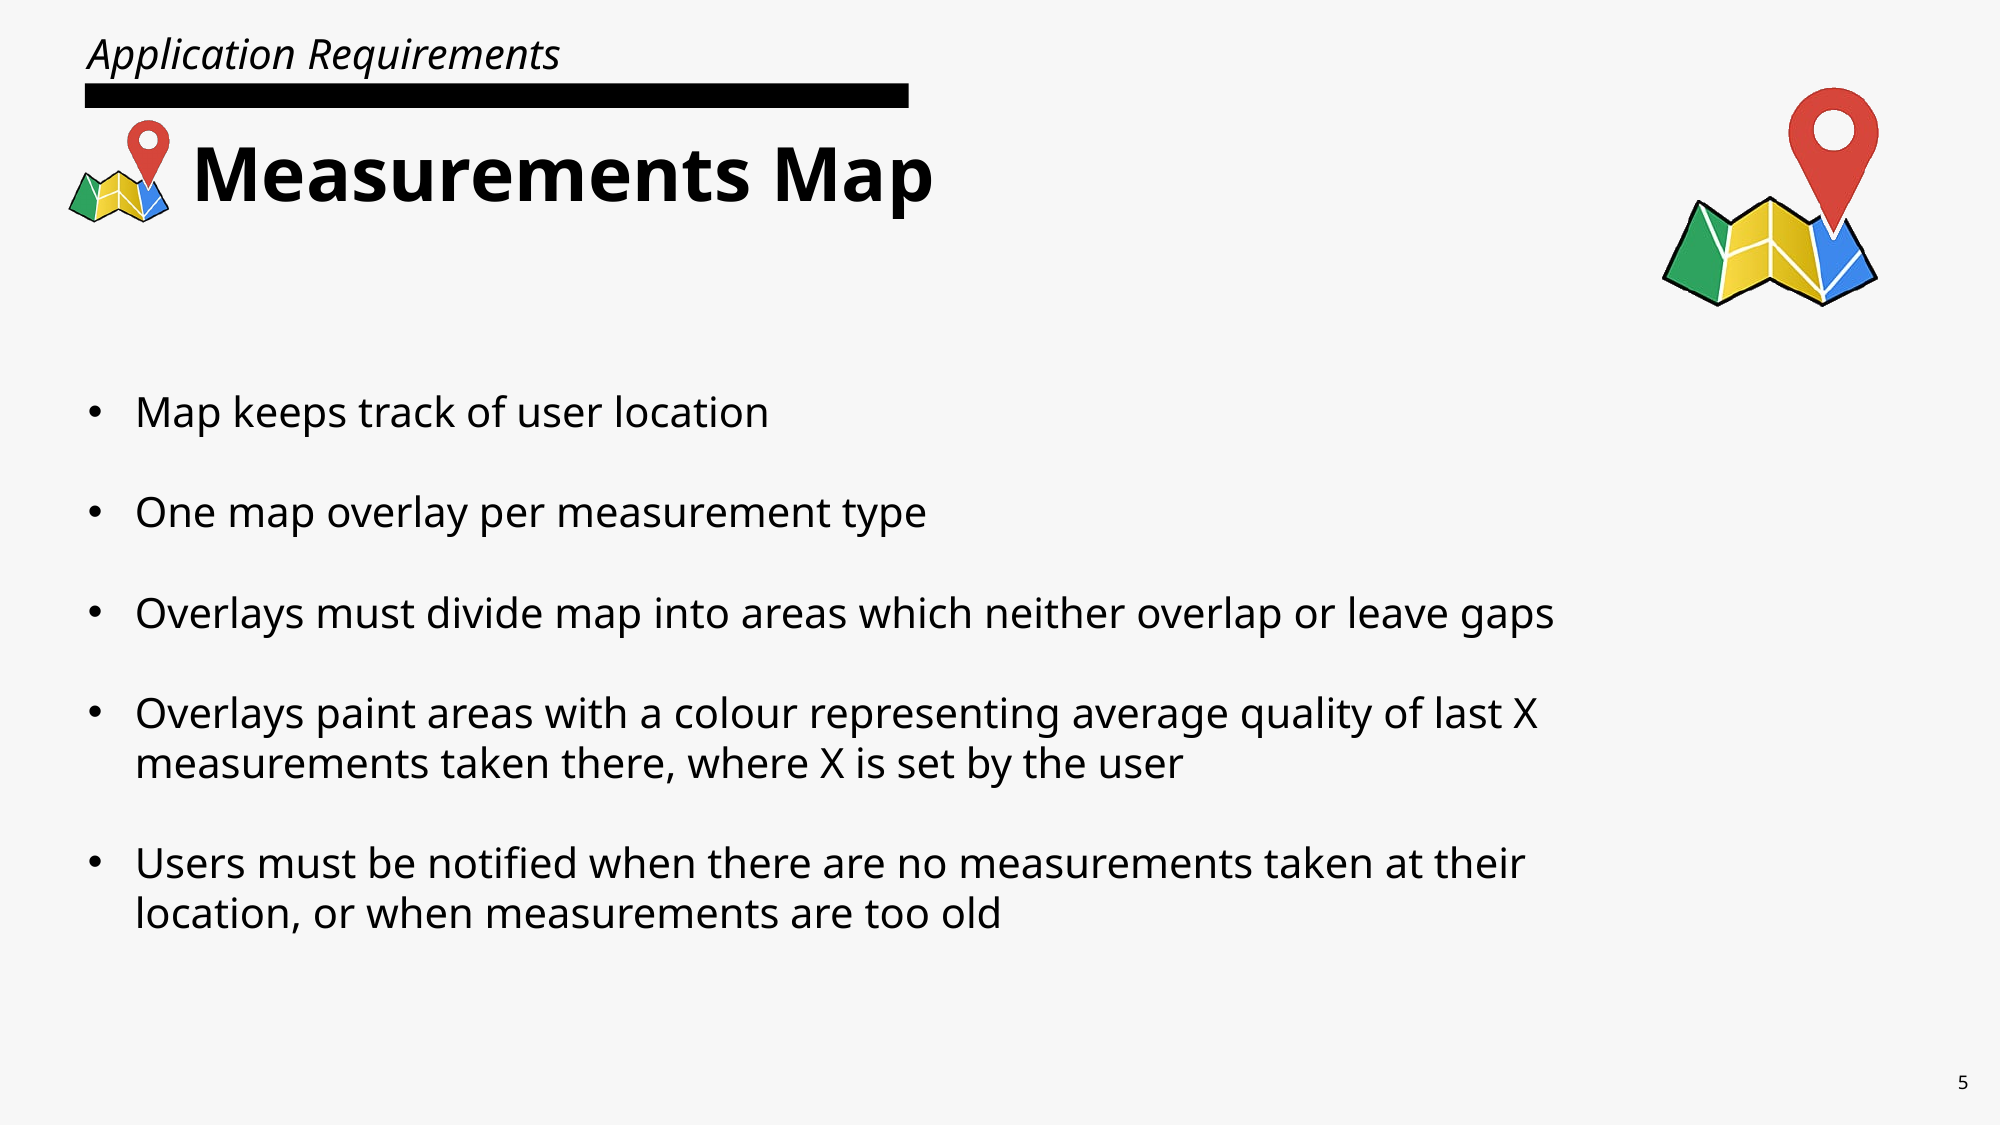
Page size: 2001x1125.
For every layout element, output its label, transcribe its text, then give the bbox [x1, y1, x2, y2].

picture [40, 92, 204, 256]
title Application Requirements [72, 20, 897, 99]
text_box Map keeps track of user location One map overlay per measurement type Overlays must divide map into areas which neither overlap or leave gaps Overlays paint areas with a colour representing average quality of last X measurements taken there, where X is set by the user Users must be notified when there are no measurements taken at their location, or when measurements are too old [72, 378, 1593, 994]
picture [1601, 27, 1953, 379]
text_box Measurements Map [204, 118, 1000, 230]
slide_number 5 [1879, 1053, 1984, 1114]
